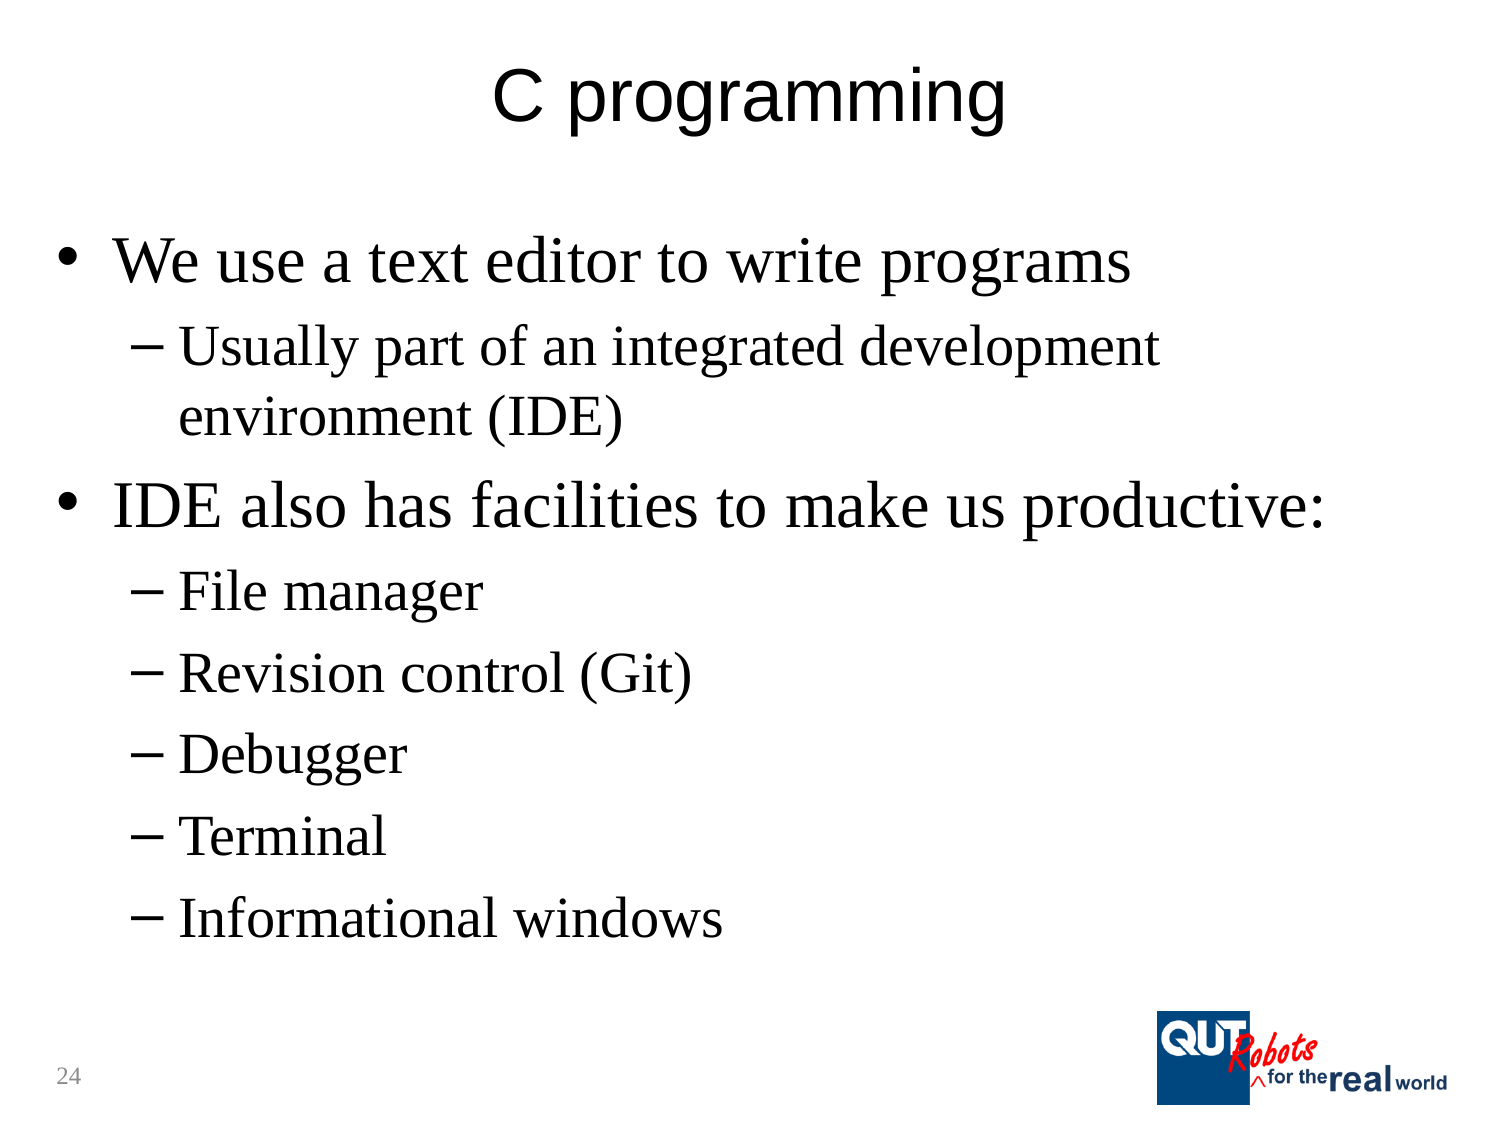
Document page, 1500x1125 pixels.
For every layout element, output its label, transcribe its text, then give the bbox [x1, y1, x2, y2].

list We use a text editor to write programs Usually part of an integrated development environment (IDE) IDE also has facilities to make us productive: File manager Revision control (Git) Debugger Terminal Informational windows [41, 208, 1459, 1005]
picture [1157, 1011, 1459, 1105]
title C programming [41, 9, 1459, 173]
slide_number 24 [41, 1044, 1140, 1105]
